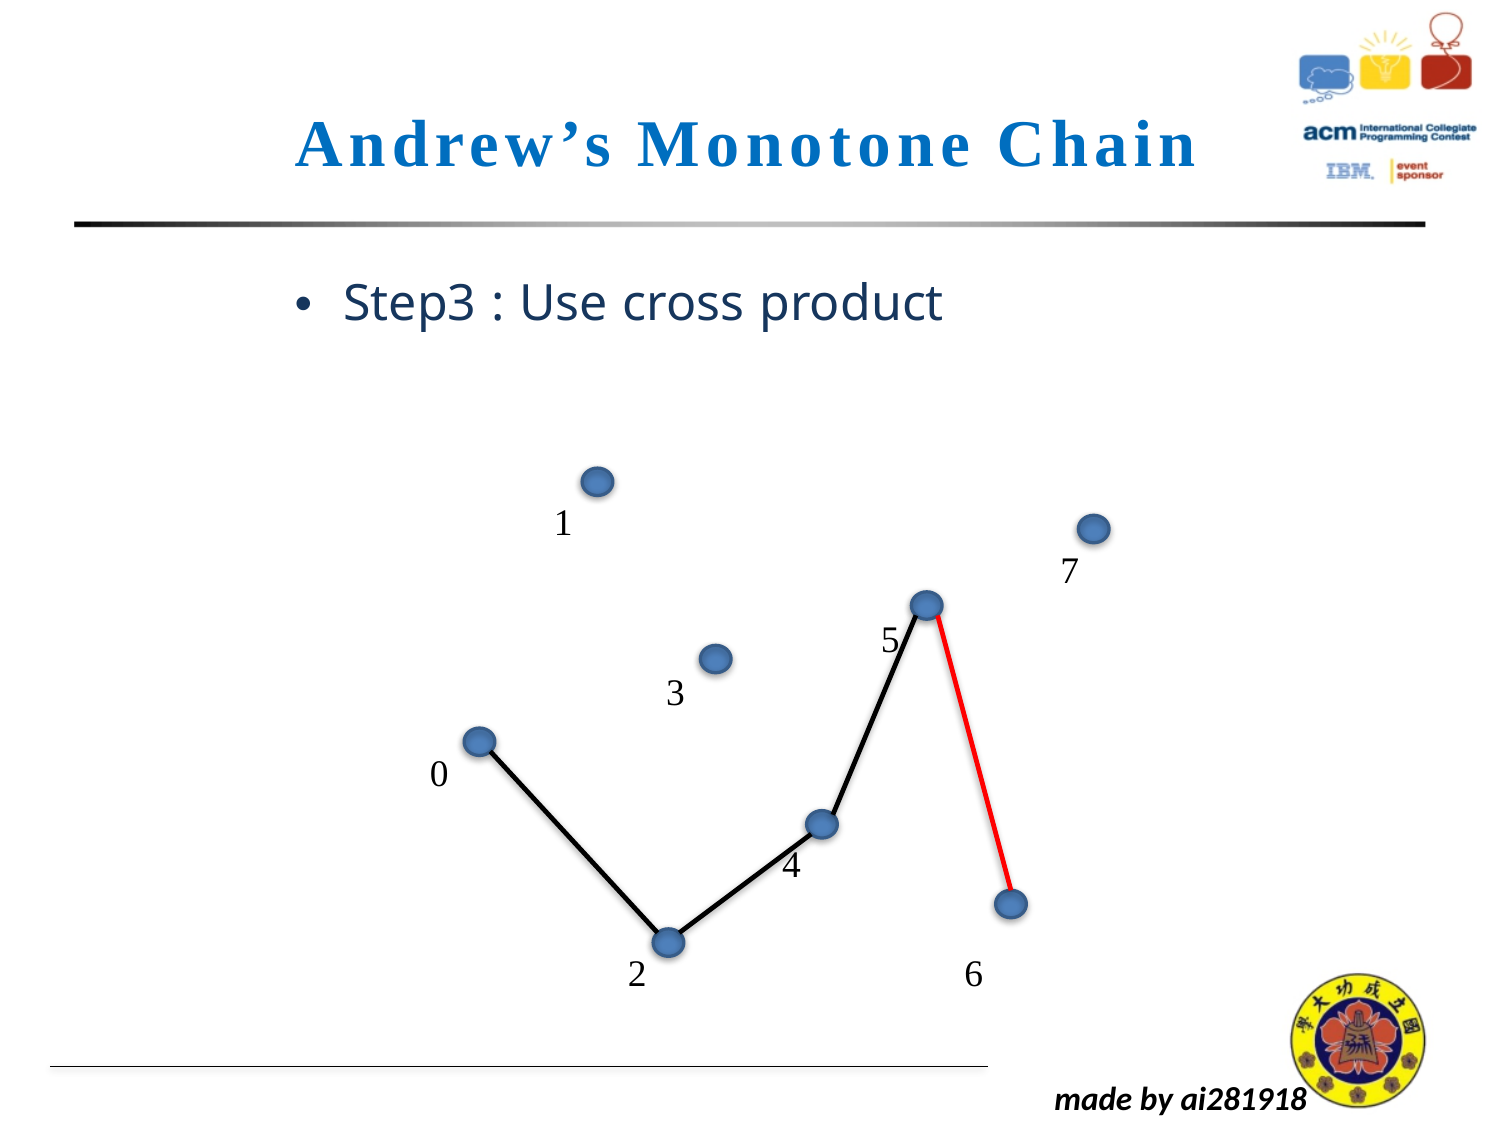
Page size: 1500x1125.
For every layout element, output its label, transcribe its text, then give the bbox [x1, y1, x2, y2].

picture [1290, 9, 1482, 191]
text_box made by ai281918 [1054, 1077, 1275, 1118]
picture [1279, 967, 1434, 1116]
text_box [993, 888, 1029, 920]
text_box 2 6 [627, 913, 1004, 995]
text_box [49, 1064, 988, 1069]
text_box Andrew’s Monotone Chain • Step3 : Use cross product 1 7 5 3 0 4 [90, 240, 1207, 886]
text_box [702, 886, 746, 913]
text_box [611, 886, 643, 913]
picture [73, 219, 1428, 231]
text_box Andrew’s Monotone Chain • Step3 : Use cross product 1 7 5 3 0 4 [90, 99, 1207, 218]
